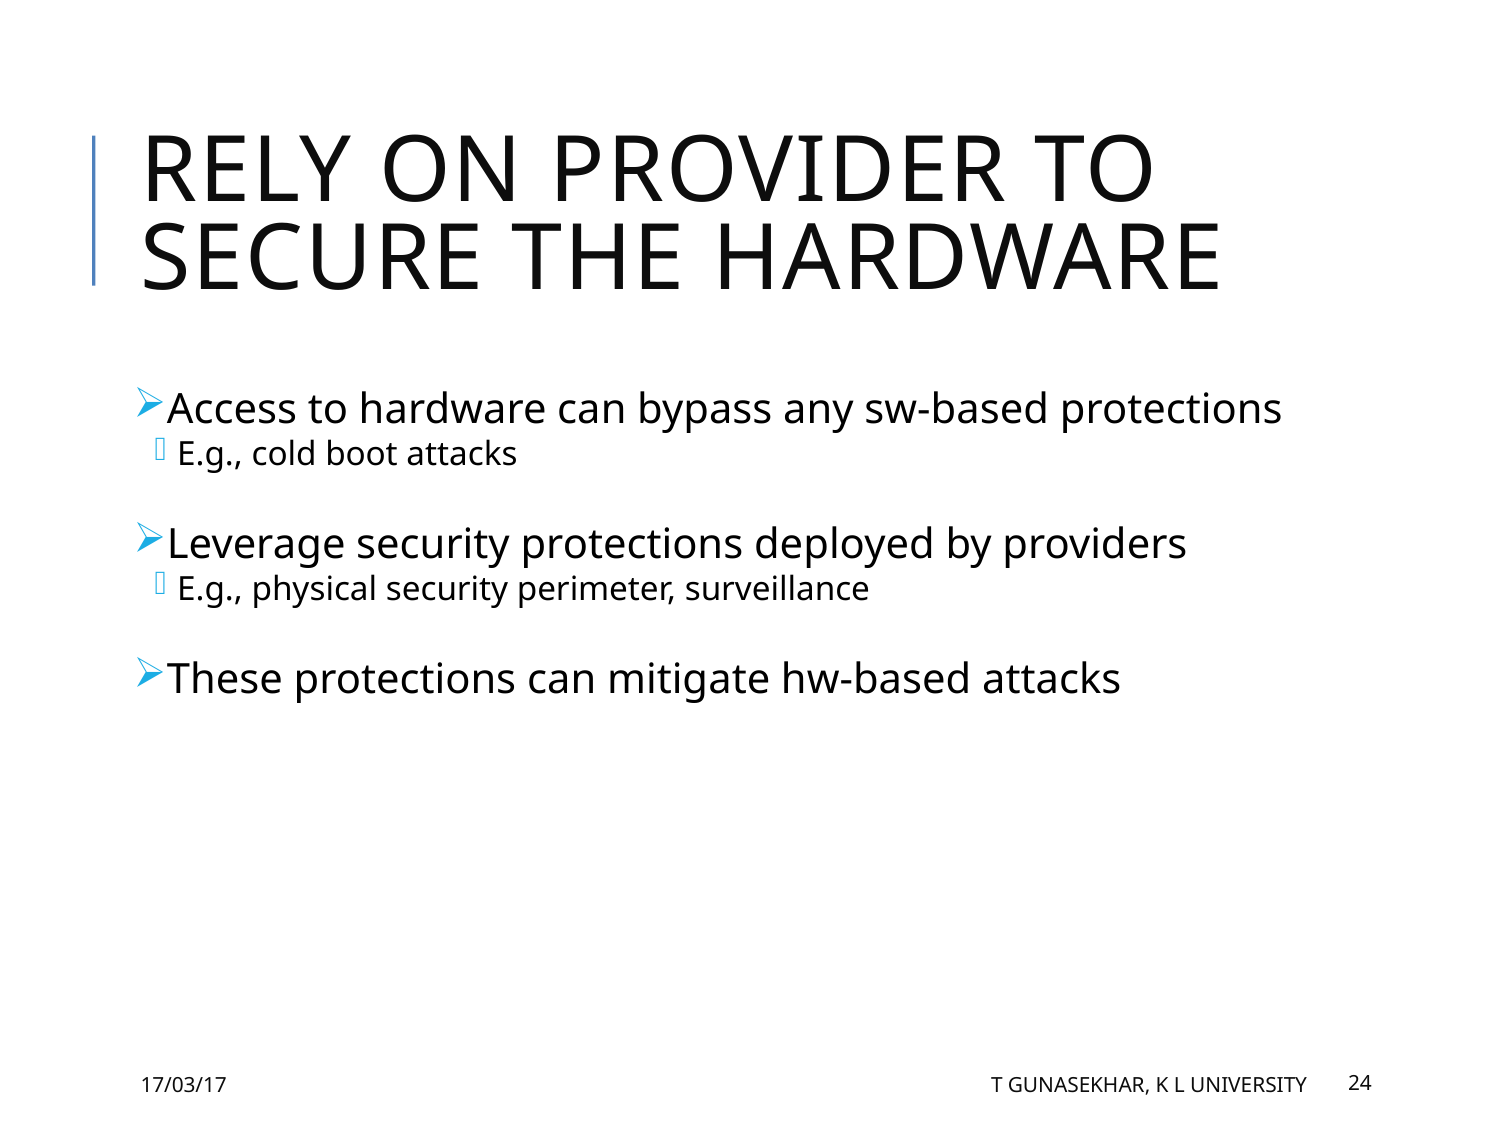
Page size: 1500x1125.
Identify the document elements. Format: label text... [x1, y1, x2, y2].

text_box T Gunasekhar, K L University [595, 1061, 1322, 1107]
text_box 17/03/17 [125, 1061, 391, 1107]
text_box Rely on provider to secure the hardware [125, 95, 1322, 342]
text_box Access to hardware can bypass any sw-based protections E.g., cold boot attacks Leverage security protections deployed by providers E.g., physical security perimeter, surveillance These protections can mitigate hw-based attacks [125, 374, 1322, 1035]
text_box 24 [1333, 1061, 1453, 1107]
